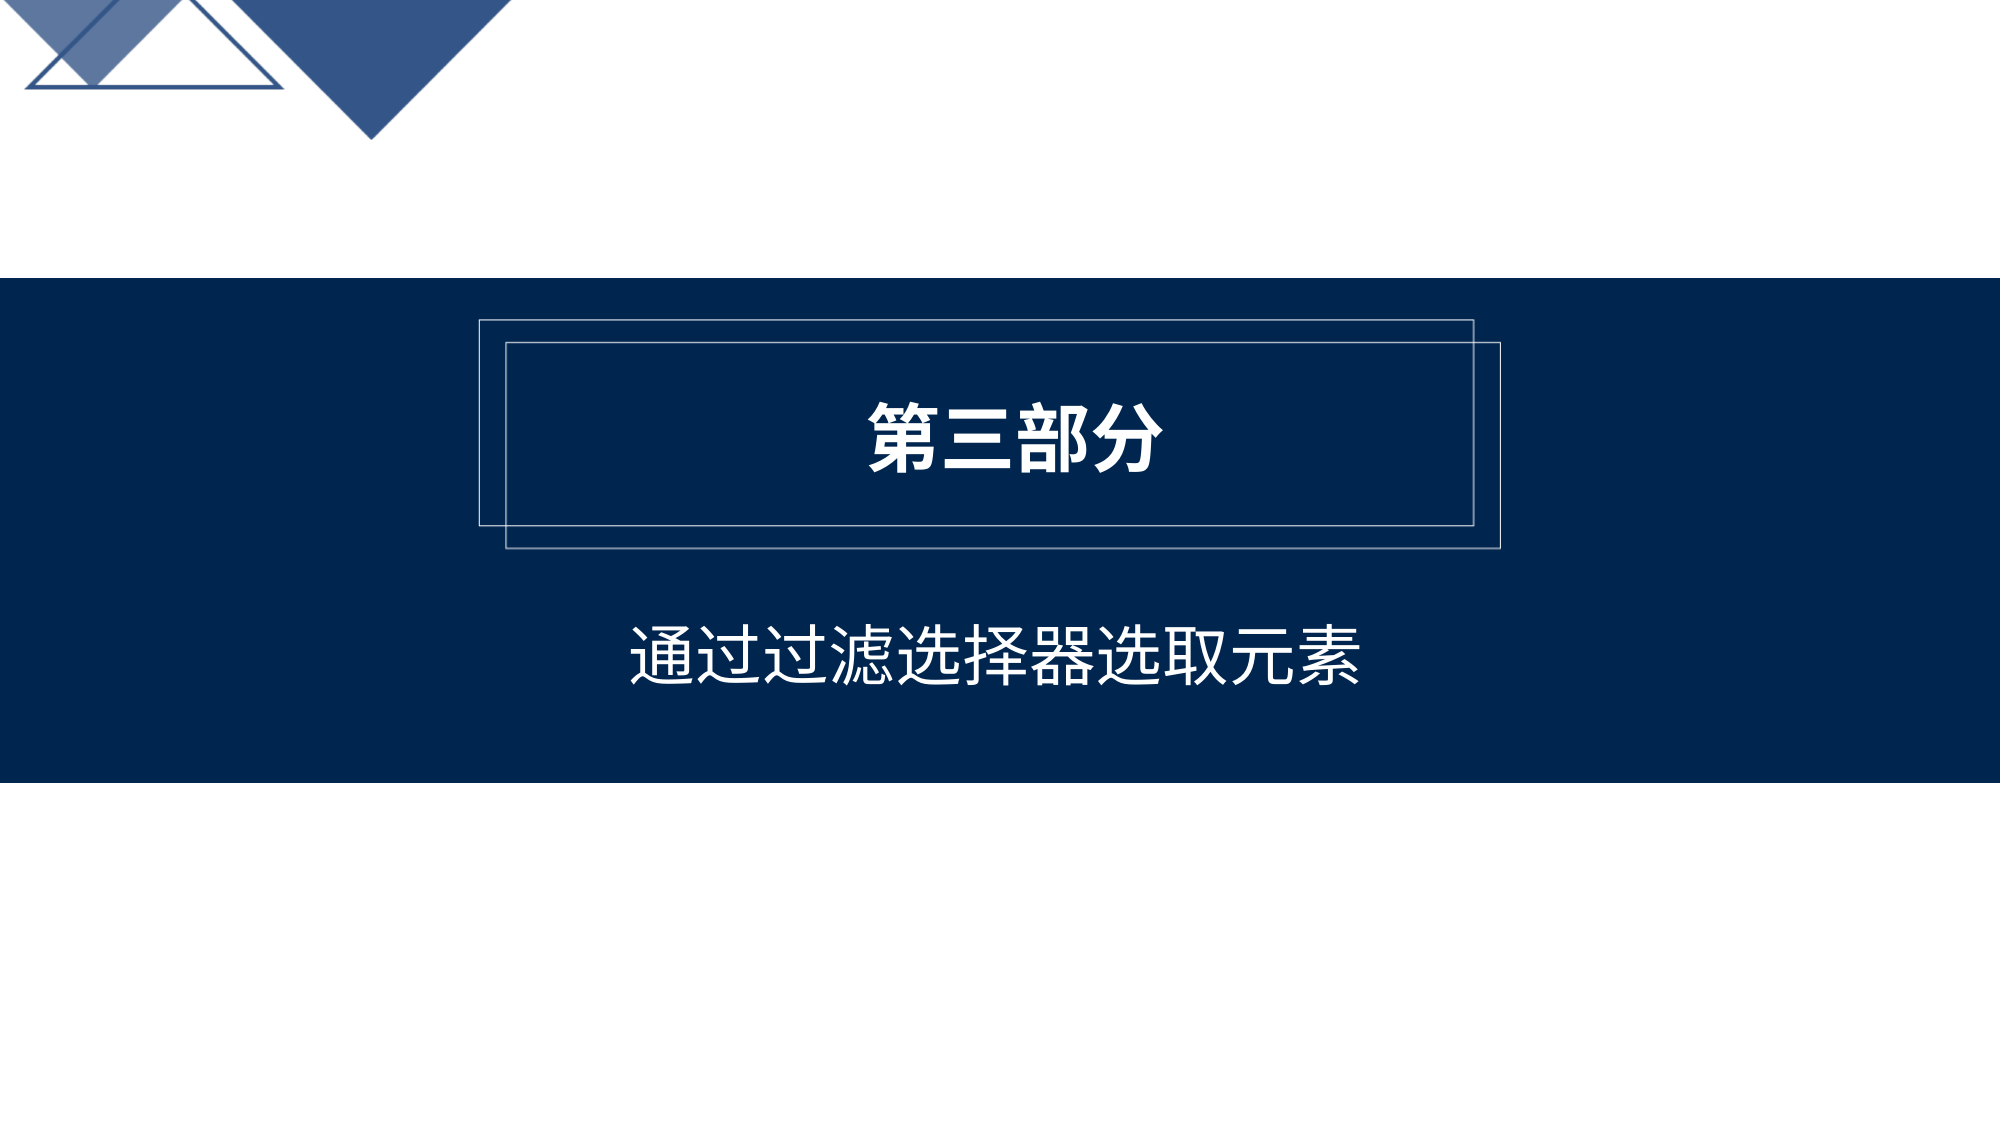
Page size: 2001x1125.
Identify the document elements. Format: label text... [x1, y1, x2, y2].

title 第三部分 [117, 316, 1914, 558]
picture [0, 278, 2000, 783]
subtitle 通过过滤选择器选取元素 [566, 606, 1425, 768]
picture [0, 0, 543, 139]
